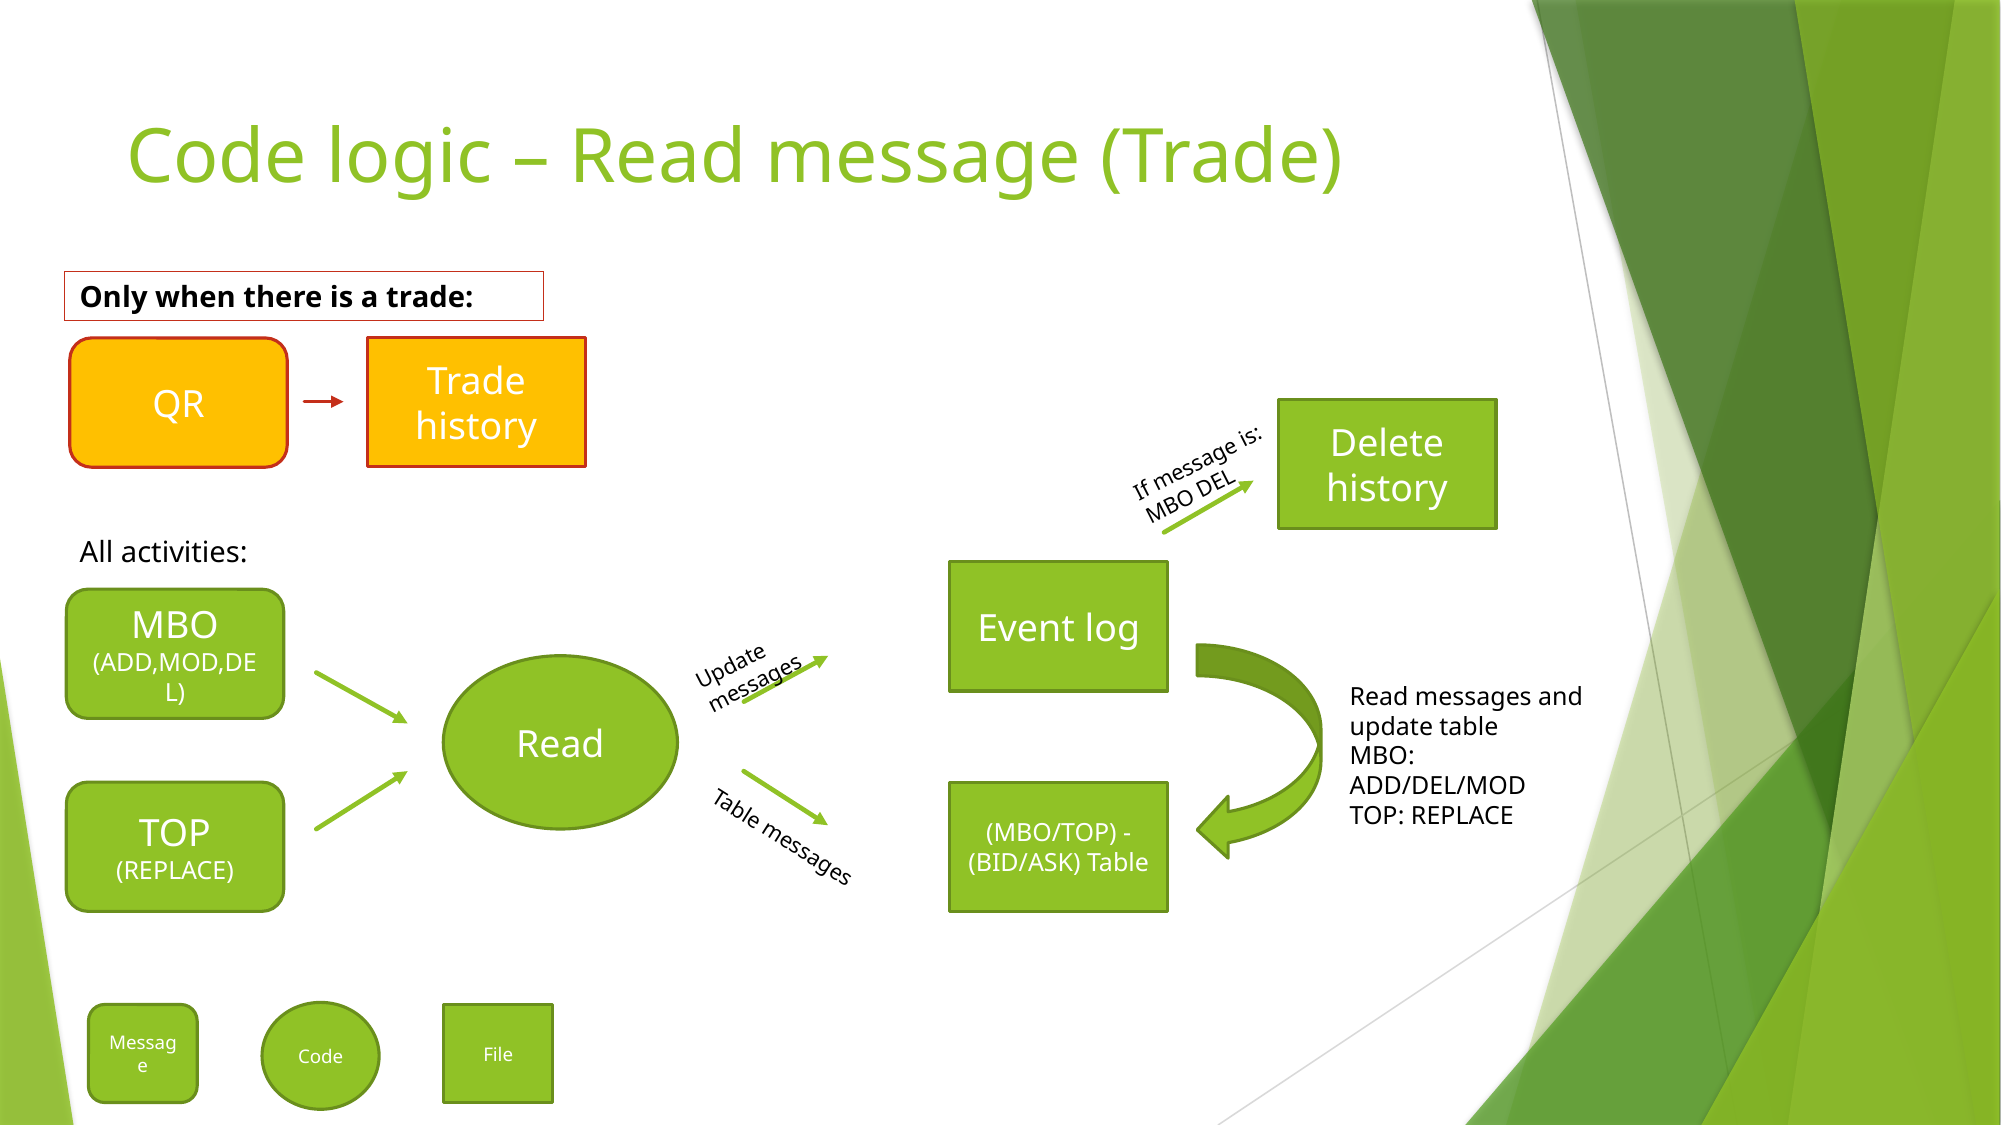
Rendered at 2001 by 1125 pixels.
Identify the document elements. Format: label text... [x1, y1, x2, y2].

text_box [64, 398, 1603, 912]
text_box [87, 1001, 554, 1110]
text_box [64, 270, 586, 398]
title Code logic – Read message (Trade) [111, 99, 1522, 317]
